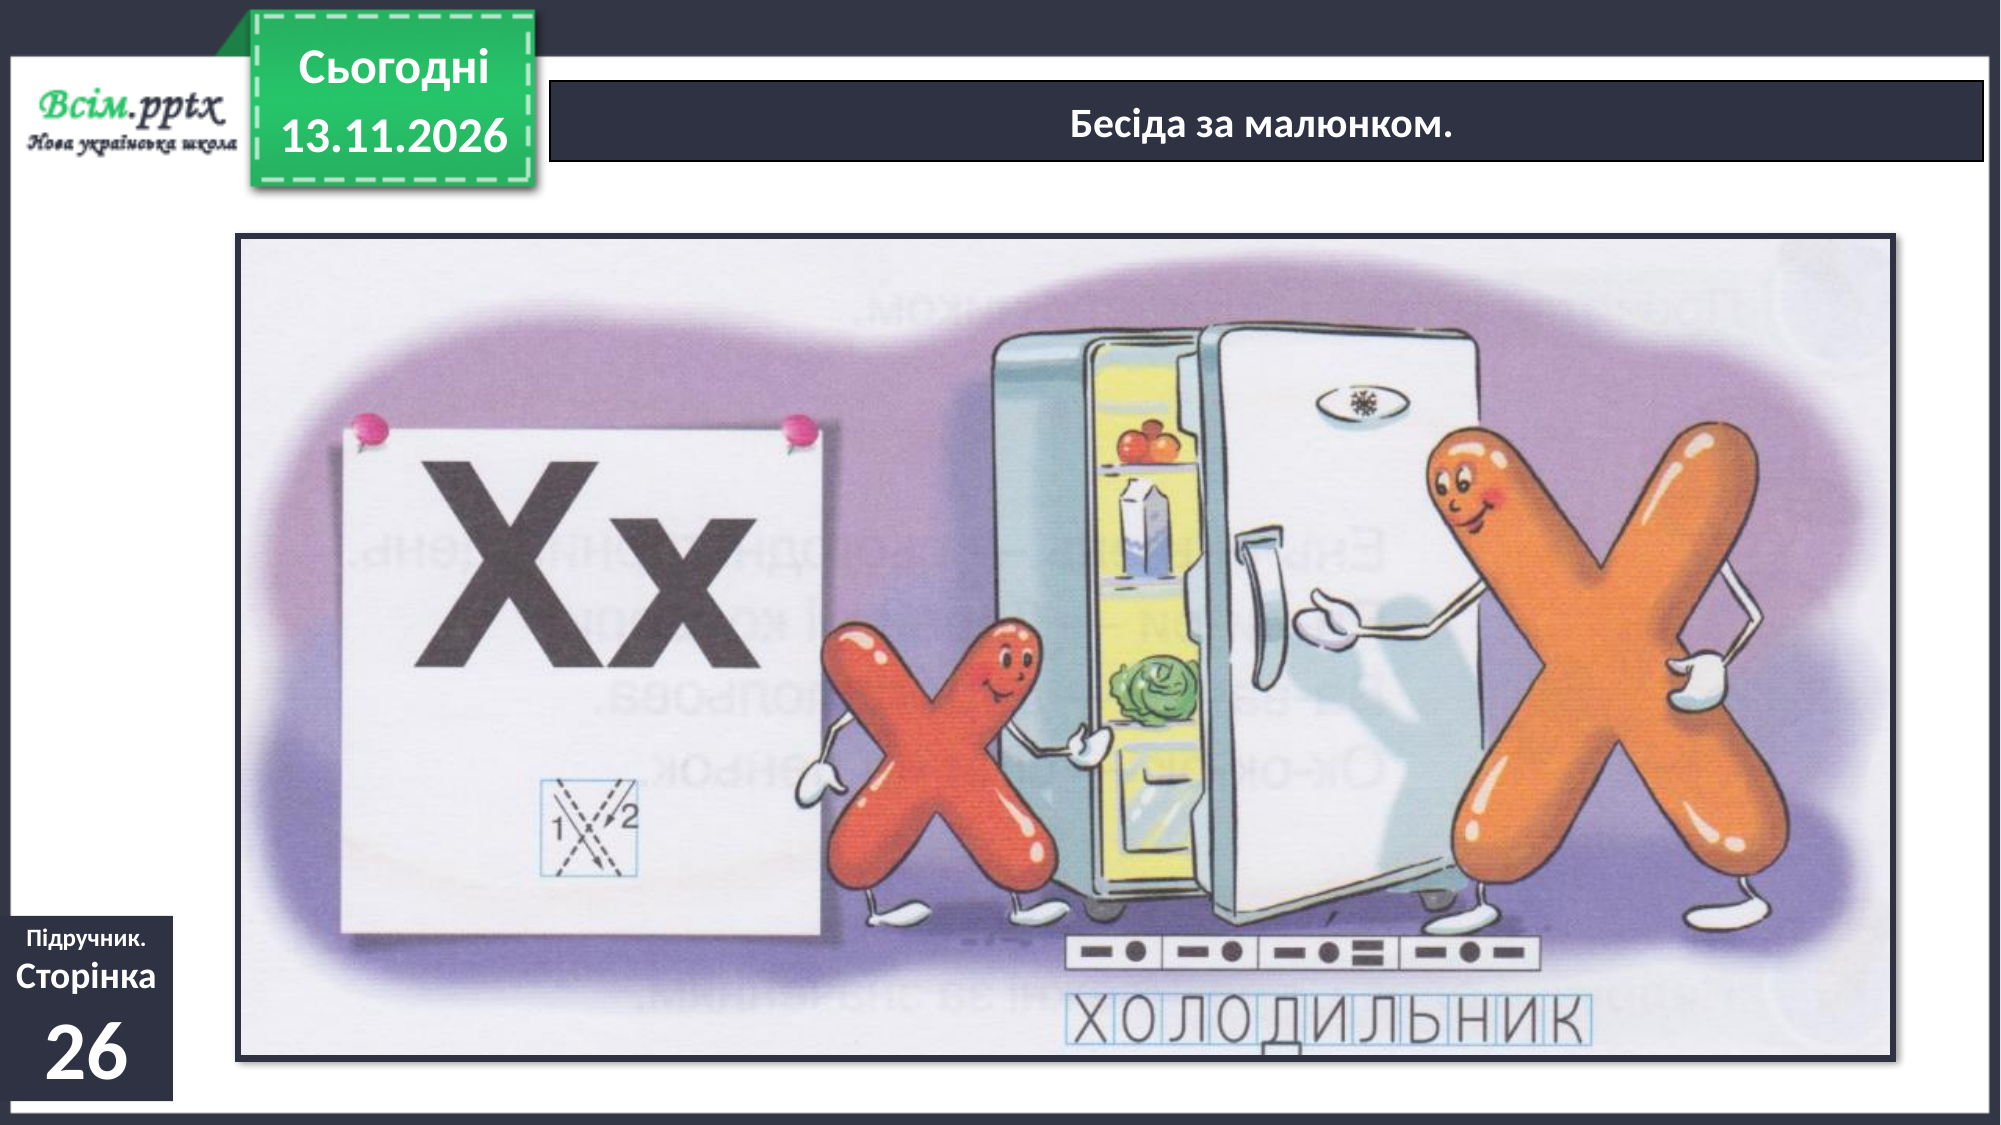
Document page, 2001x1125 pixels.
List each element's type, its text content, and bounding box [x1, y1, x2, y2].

text_box 31.01.2022 [263, 101, 524, 164]
picture [0, 0, 2001, 1125]
text_box Сьогодні [284, 26, 535, 101]
text_box Підручник. Сторінка 26 [0, 915, 174, 1102]
text_box Бесіда за малюнком. [549, 80, 1984, 162]
